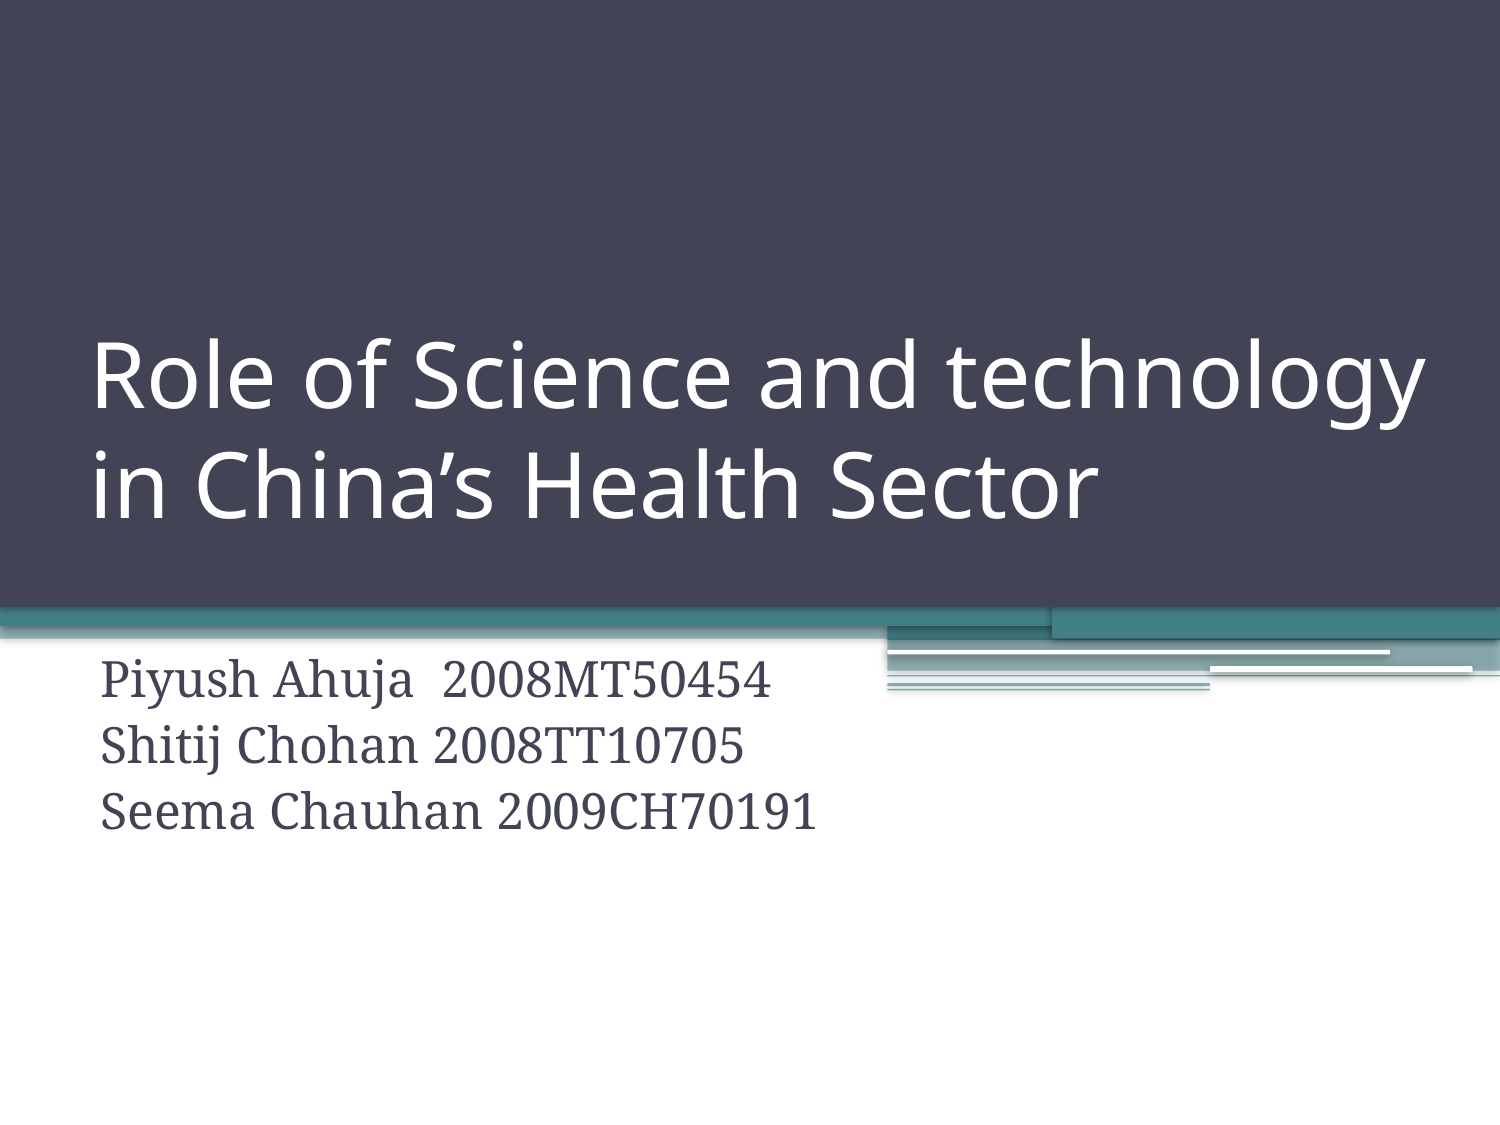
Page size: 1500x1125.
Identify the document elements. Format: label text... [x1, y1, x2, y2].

subtitle Piyush Ahuja 2008MT50454 Shitij Chohan 2008TT10705 Seema Chauhan 2009CH70191 [75, 639, 888, 928]
title Role of Science and technology in China’s Health Sector [75, 302, 1463, 544]
